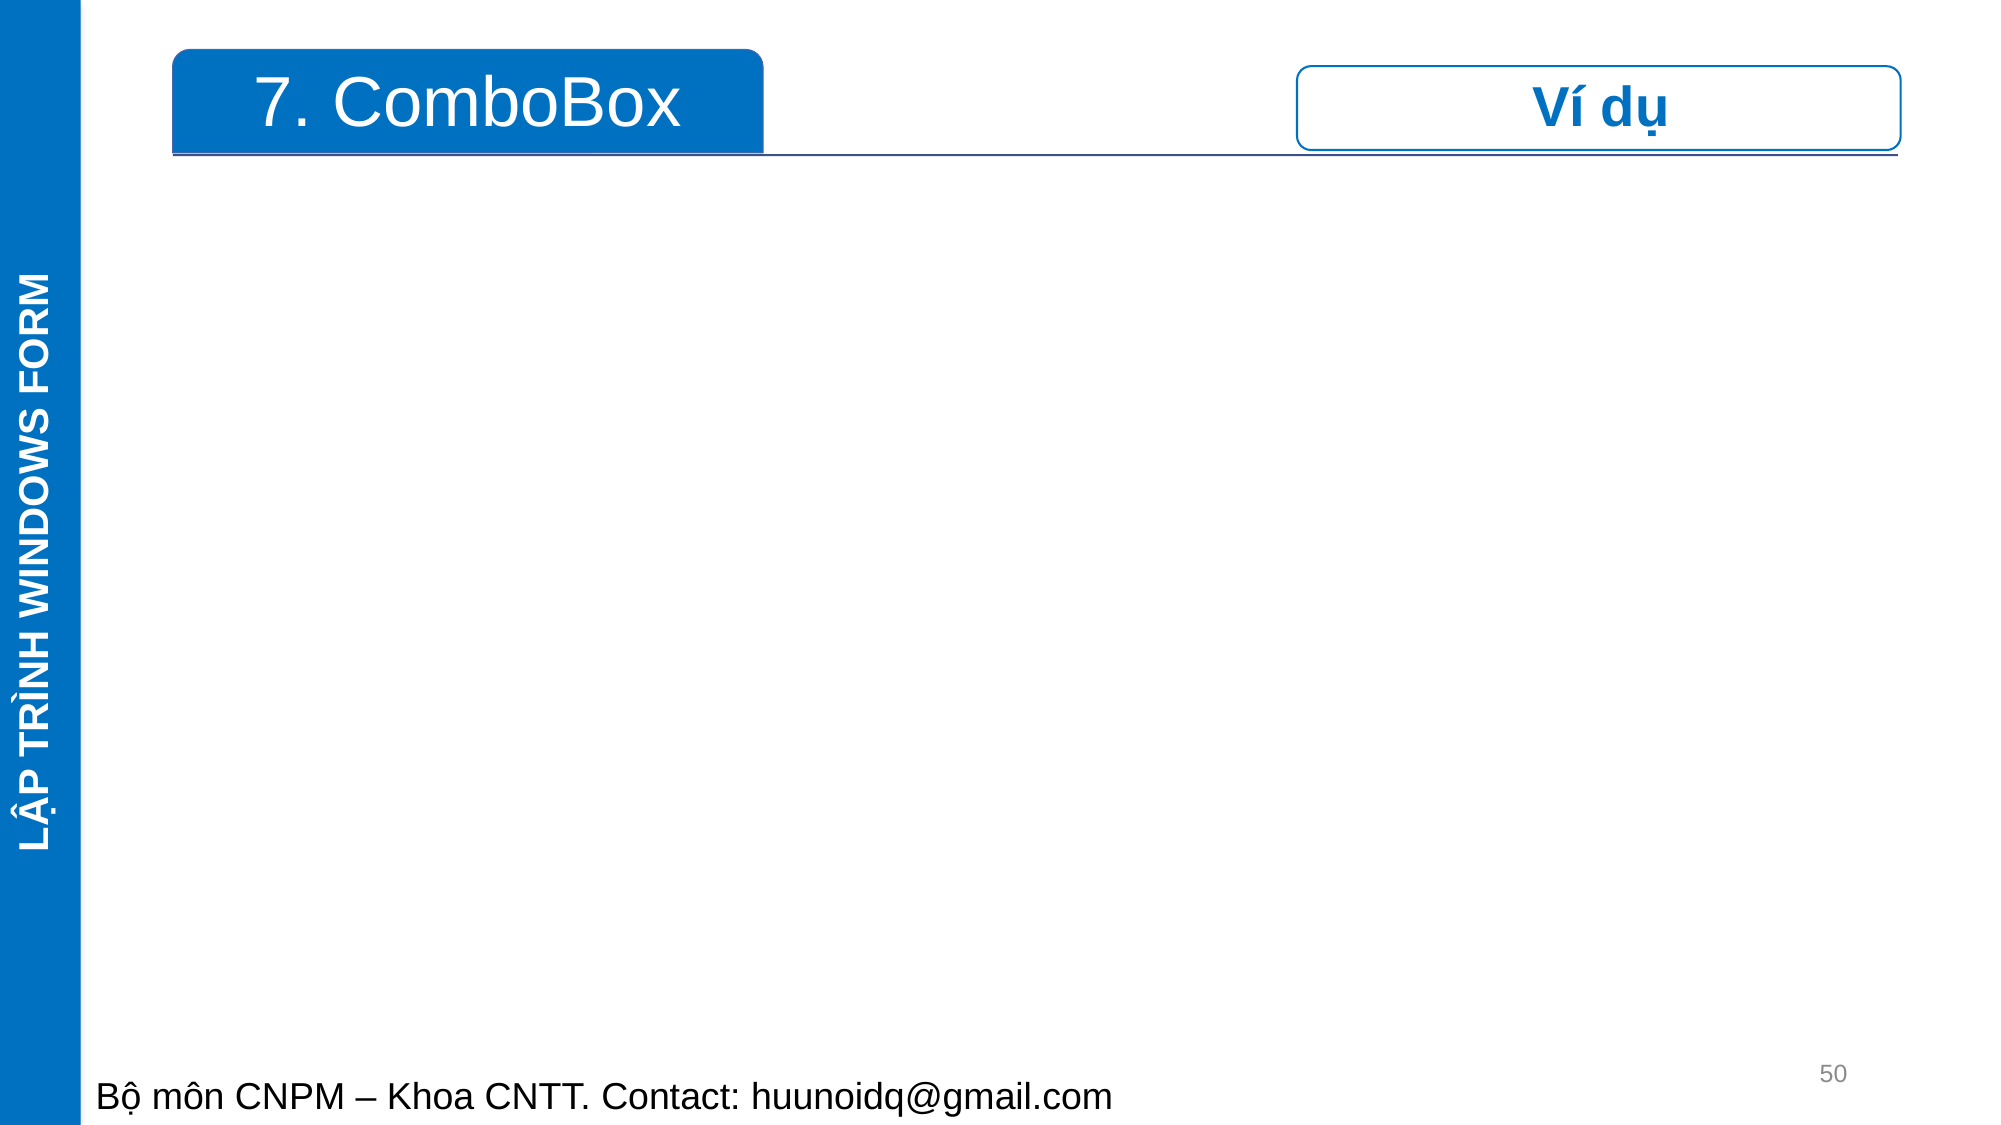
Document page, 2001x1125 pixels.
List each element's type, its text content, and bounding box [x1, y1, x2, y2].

text_box Bộ môn CNPM – Khoa CNTT. Contact: huunoidq@gmail.com [86, 1064, 2000, 1125]
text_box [137, 10, 1863, 228]
text_box LẬP TRÌNH WINDOWS FORM [0, 0, 82, 1125]
slide_number 50 [1412, 1042, 1863, 1103]
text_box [1296, 66, 1924, 150]
